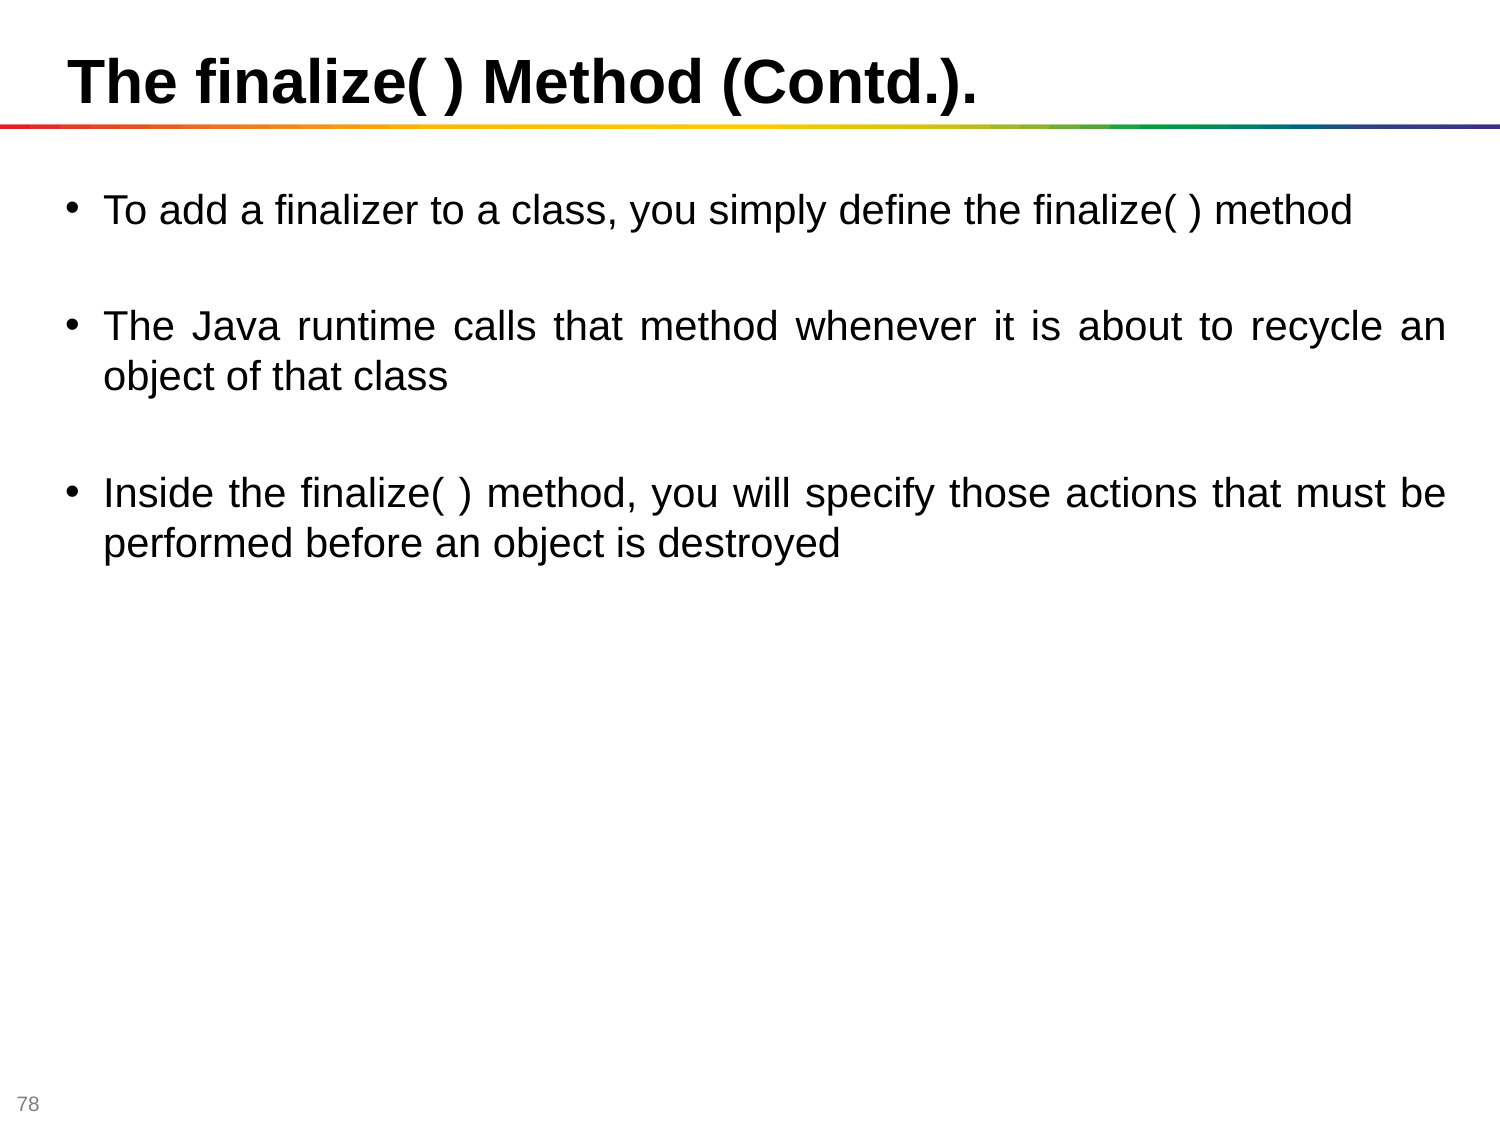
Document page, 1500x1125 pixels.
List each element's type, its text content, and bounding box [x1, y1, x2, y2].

title The finalize( ) Method (Contd.). [52, 33, 1294, 124]
list To add a finalizer to a class, you simply define the finalize( ) method The Java runtime calls that method whenever it is about to recycle an object of that class Inside the finalize( ) method, you will specify those actions that must be performed before an object is destroyed [49, 174, 1463, 1001]
